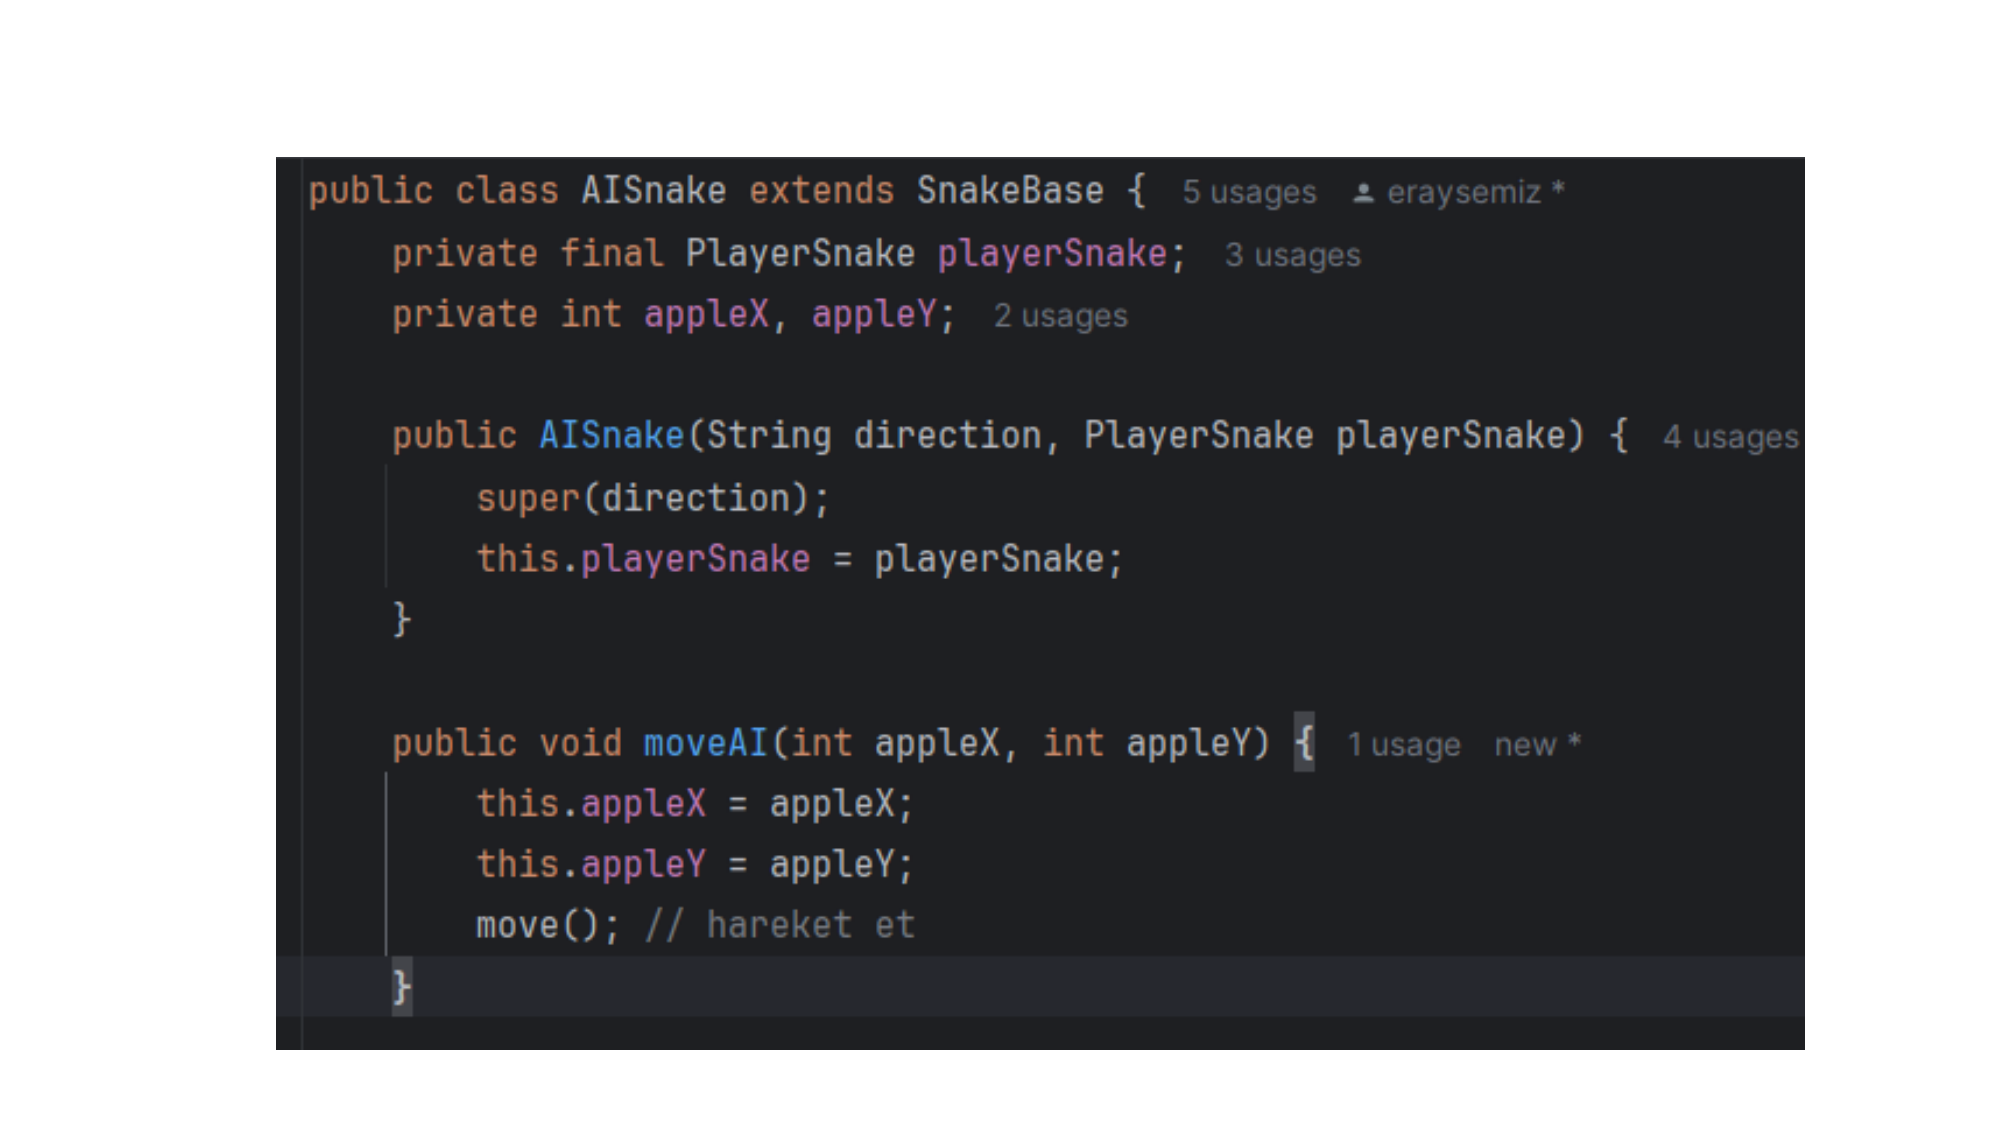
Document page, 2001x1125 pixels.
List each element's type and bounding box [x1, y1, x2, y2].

list [276, 157, 1805, 1050]
